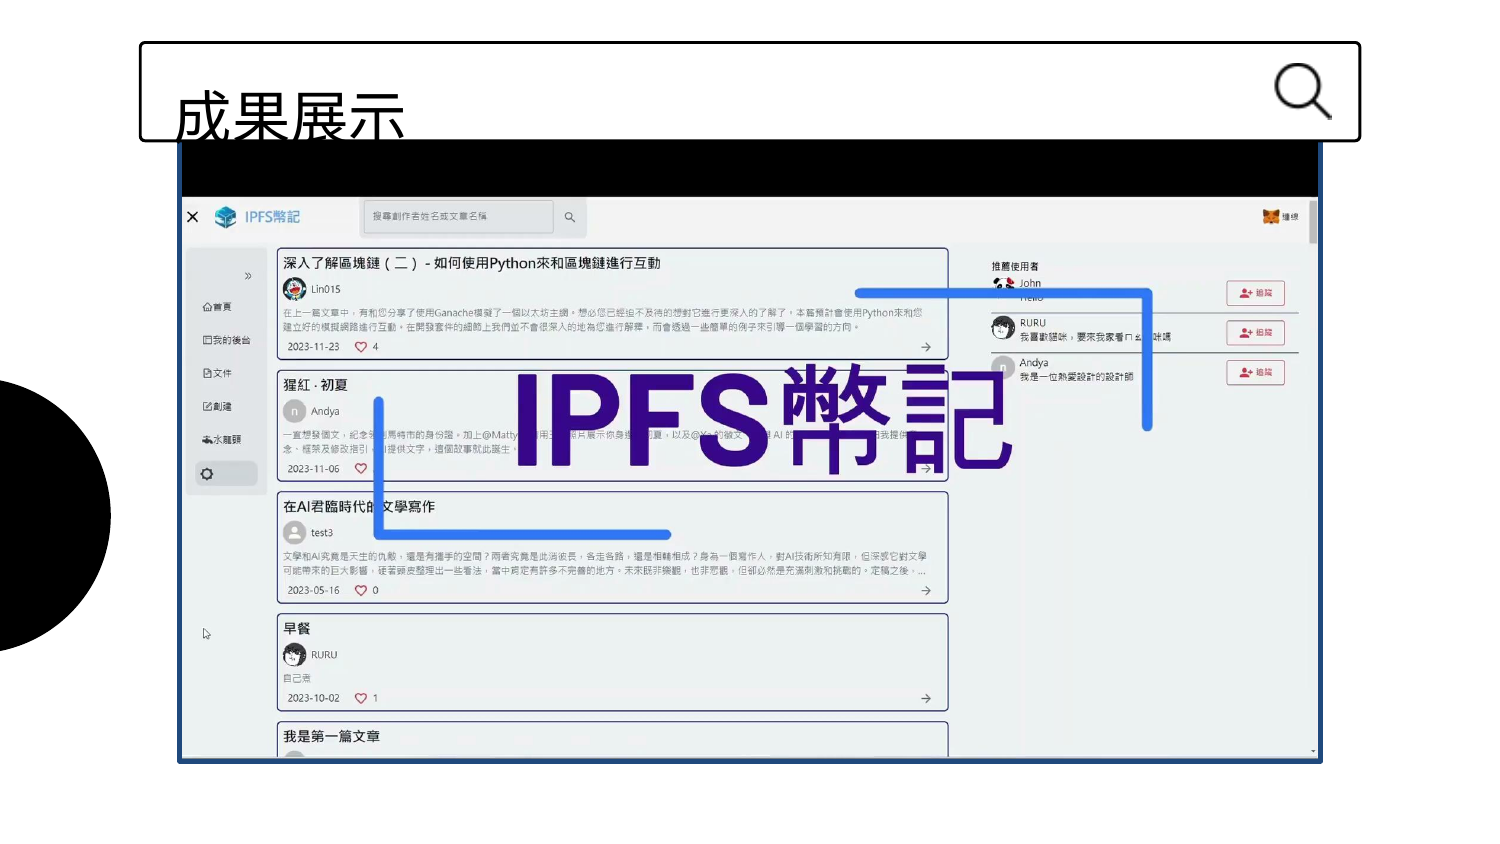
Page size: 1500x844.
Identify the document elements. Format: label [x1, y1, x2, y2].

picture [181, 143, 1319, 760]
text_box [138, 40, 1362, 143]
text_box [0, 380, 111, 652]
picture [1272, 63, 1332, 121]
